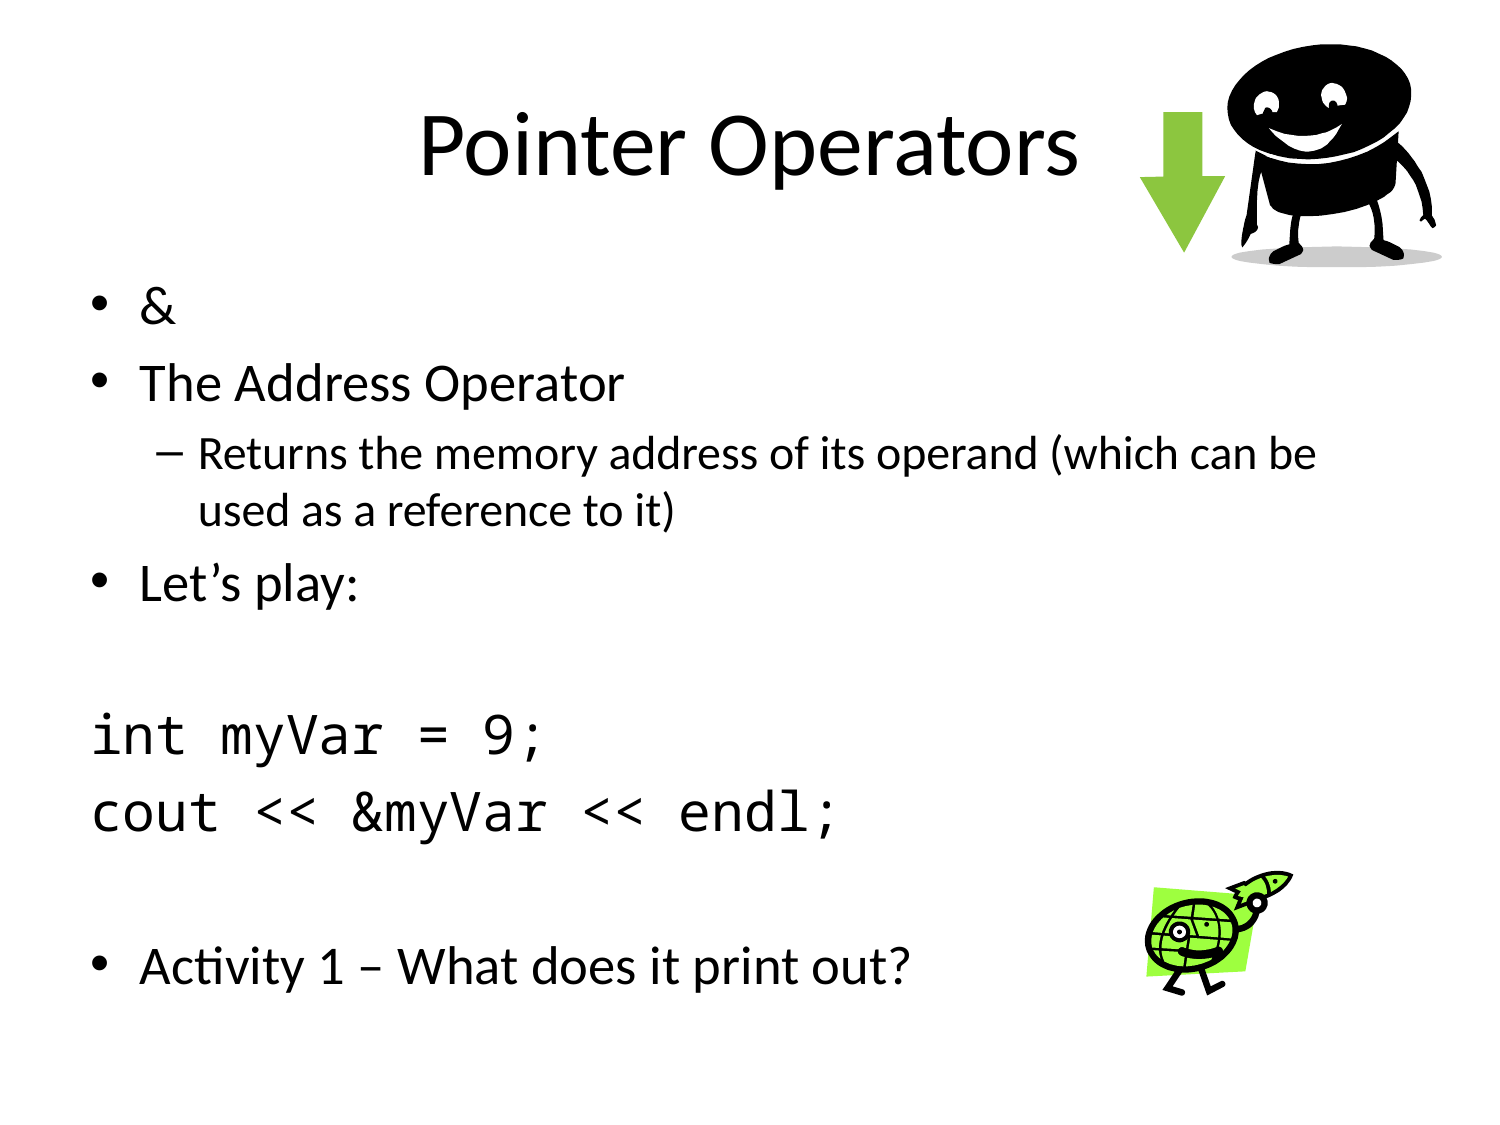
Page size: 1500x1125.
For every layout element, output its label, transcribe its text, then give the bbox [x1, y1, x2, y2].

picture [1143, 869, 1294, 997]
title Pointer Operators [75, 45, 1136, 233]
list & The Address Operator Returns the memory address of its operand (which can be used as a reference to it) Let’s play: int myVar = 9; cout << &myVar << endl; Activity 1 – What does it print out? [75, 262, 1425, 1005]
picture [1139, 44, 1443, 268]
